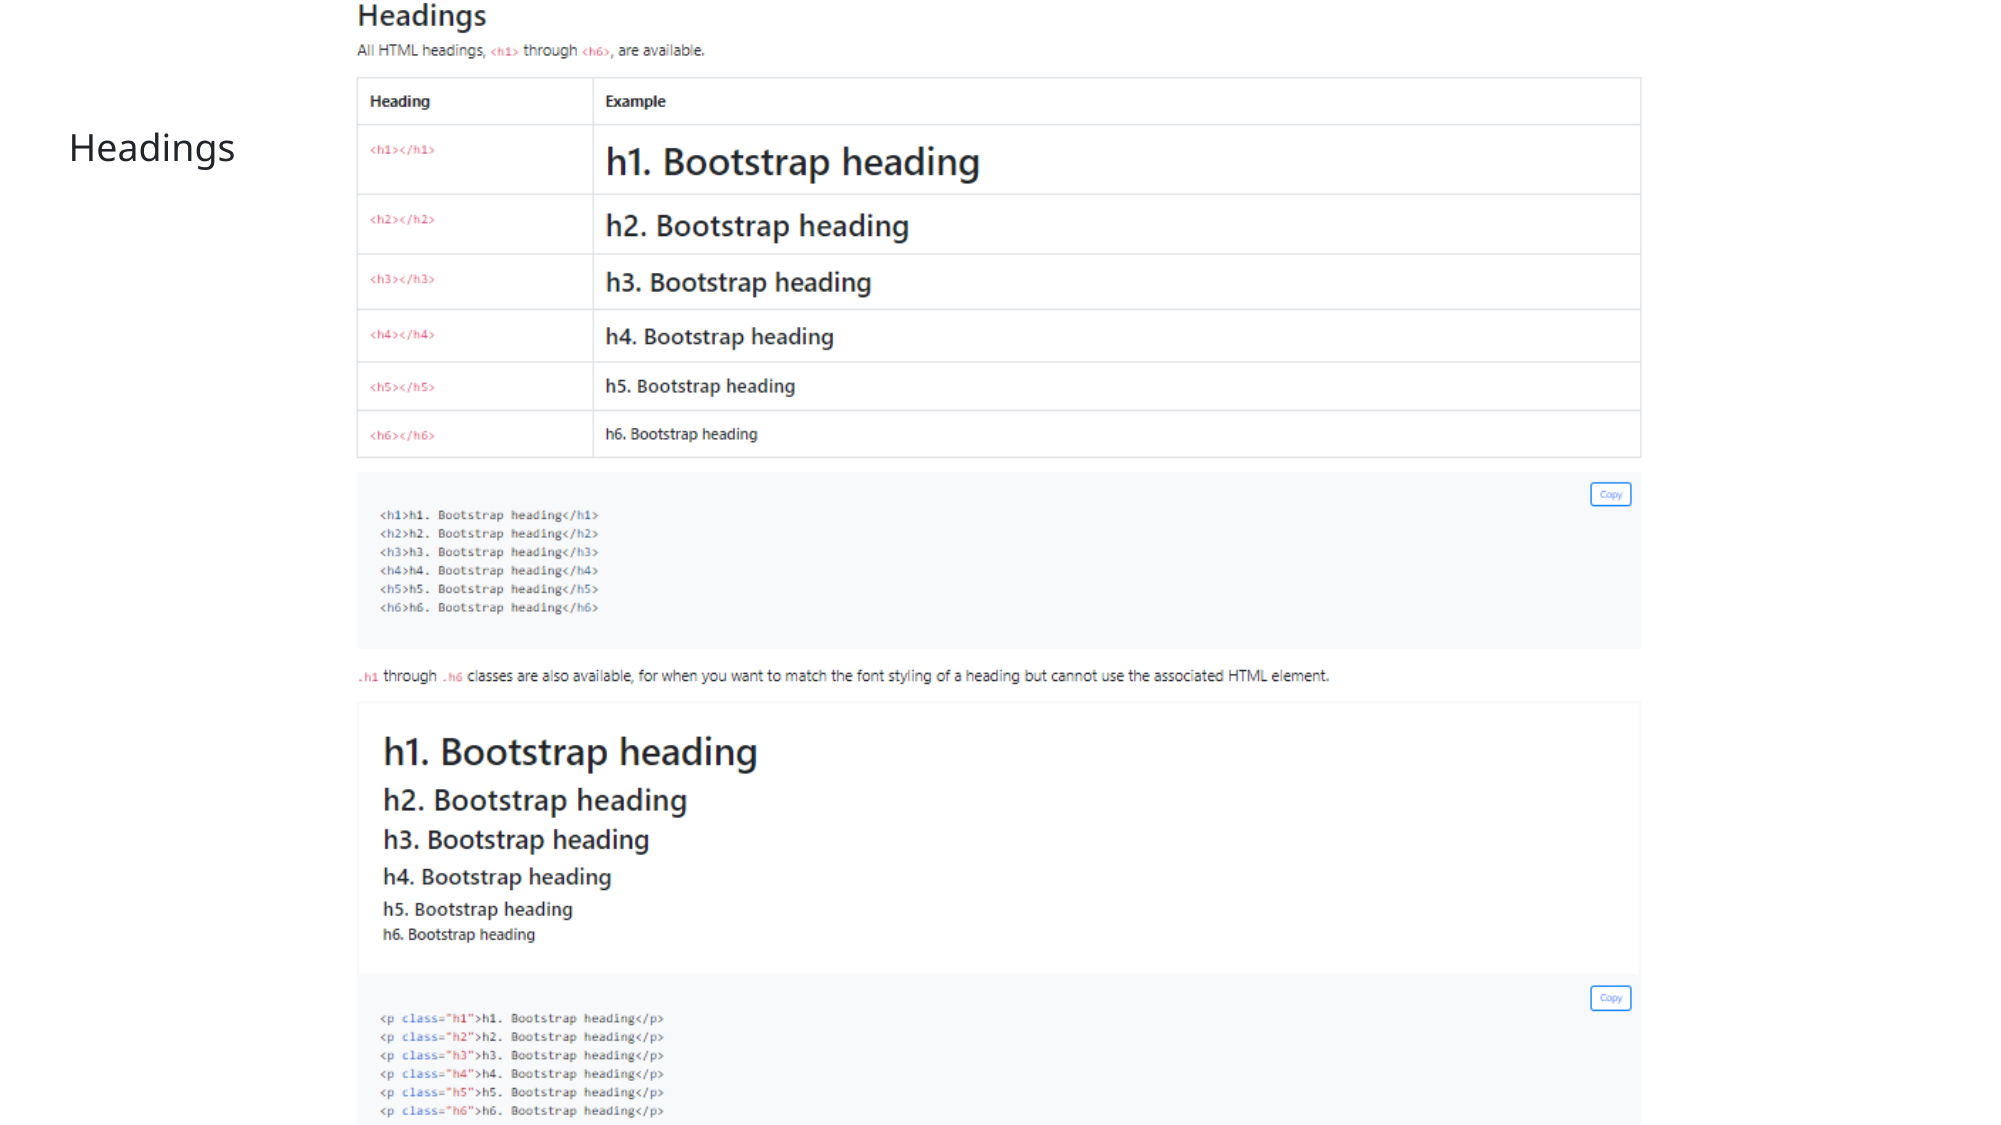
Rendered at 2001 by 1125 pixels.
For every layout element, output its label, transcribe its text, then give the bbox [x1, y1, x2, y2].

text_box Headings [54, 116, 344, 177]
picture [344, 0, 1656, 1125]
